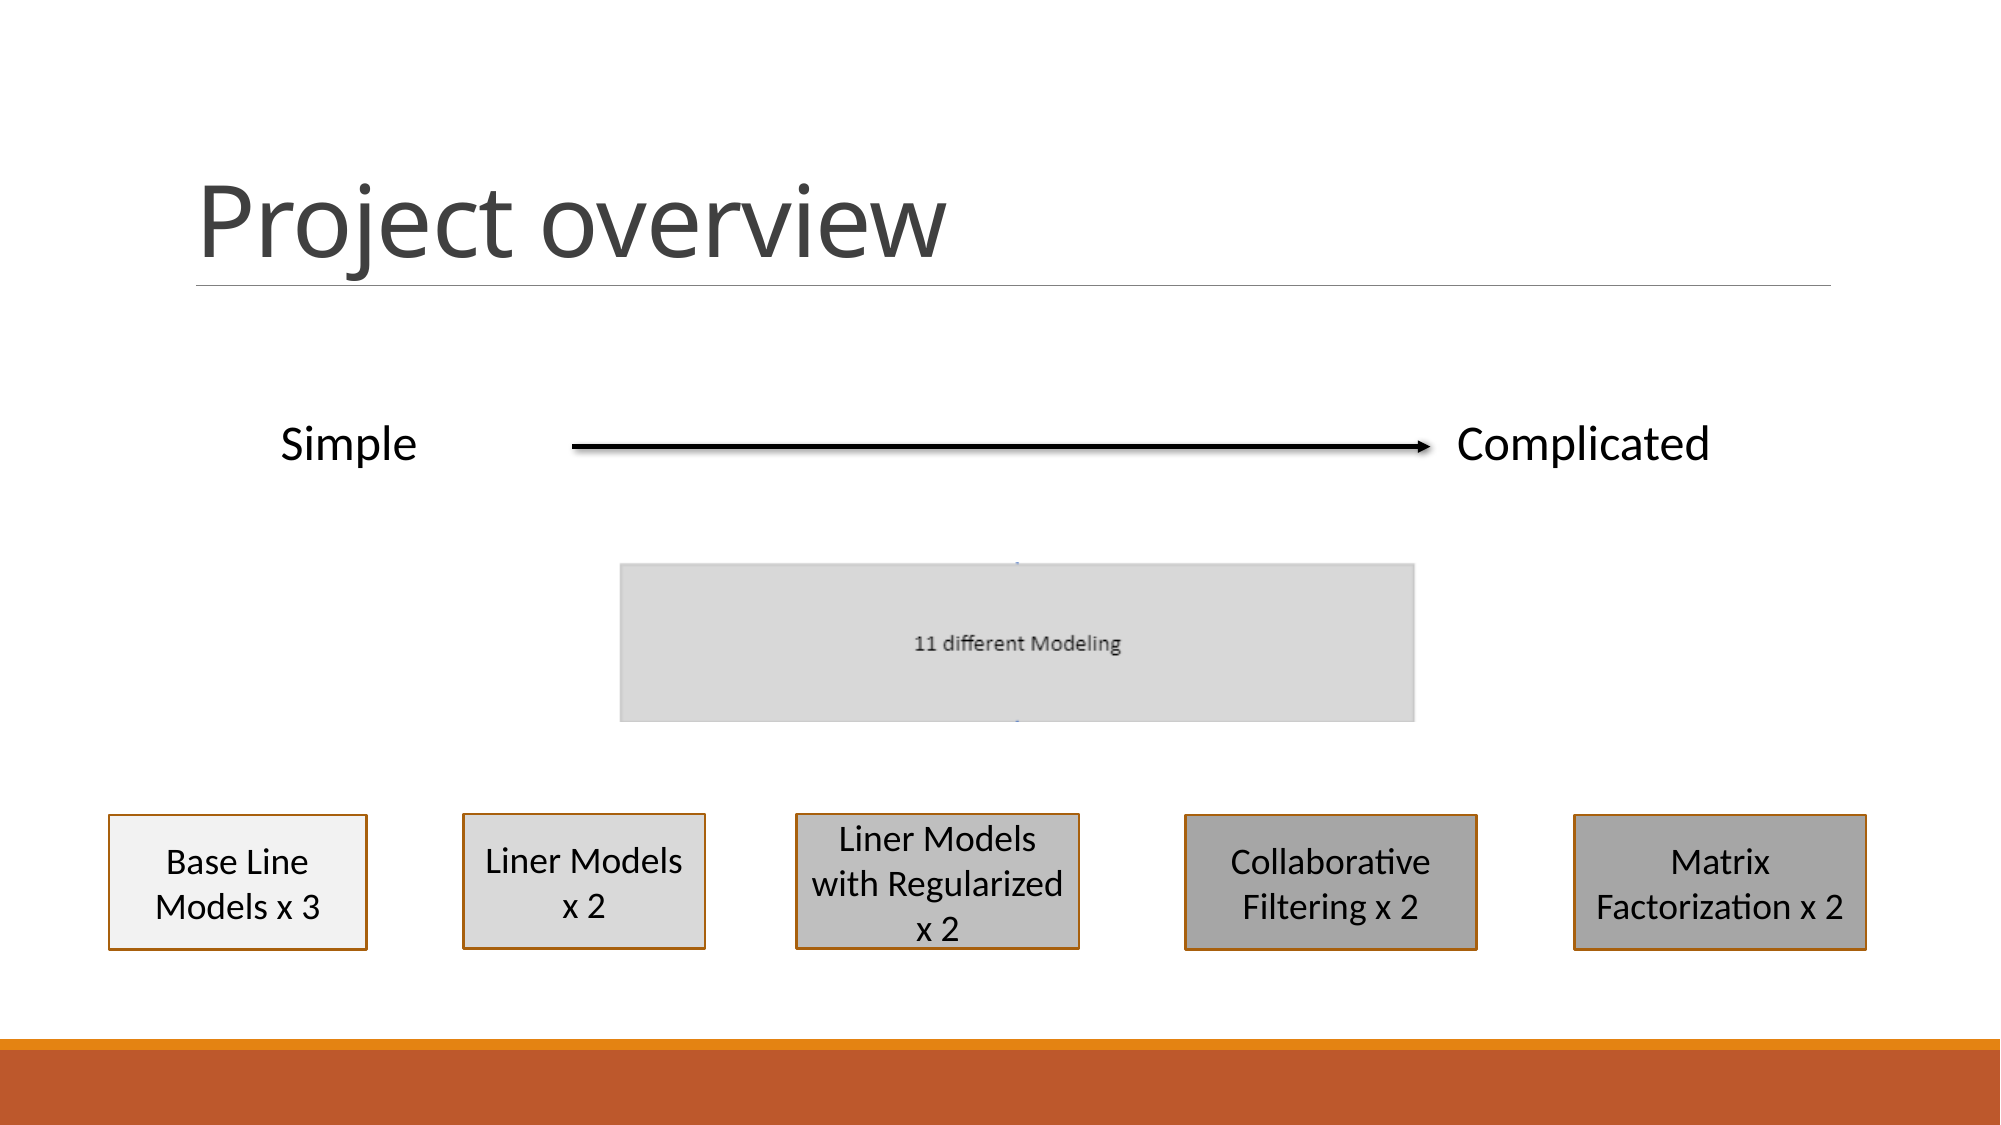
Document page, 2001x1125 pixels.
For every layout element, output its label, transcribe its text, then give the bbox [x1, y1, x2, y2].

text_box Collaborative Filtering x 2 [1184, 814, 1478, 951]
text_box Liner Models x 2 [462, 813, 706, 950]
text_box Base Line Models x 3 [108, 814, 368, 951]
text_box Matrix Factorization x 2 [1573, 814, 1867, 951]
text_box Simple [265, 403, 600, 478]
title Project overview [180, 47, 1830, 285]
text_box Liner Models with Regularized x 2 [795, 813, 1080, 950]
text_box Complicated [1442, 403, 1734, 478]
picture [567, 561, 1433, 722]
